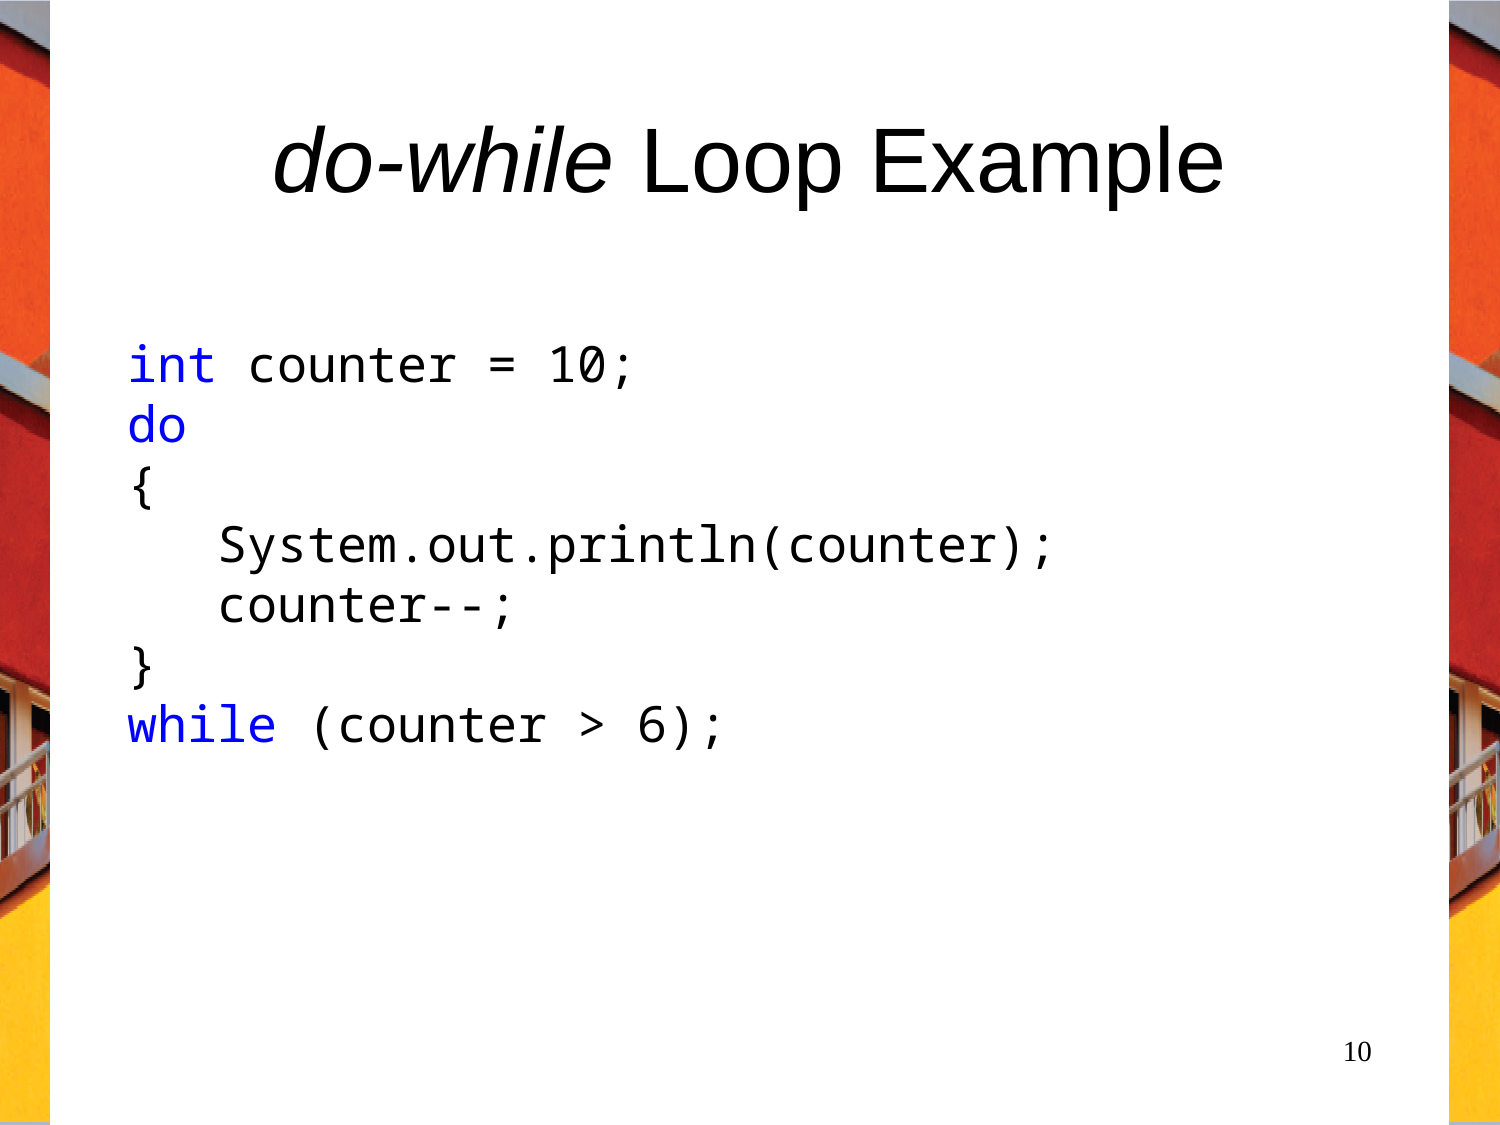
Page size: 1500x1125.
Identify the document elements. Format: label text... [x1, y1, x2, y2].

picture [0, 0, 50, 1125]
text_box int counter = 10; do { System.out.println(counter); counter--; } while (counter > 6); [112, 324, 1388, 913]
slide_number 10 [1074, 1024, 1388, 1101]
picture [1449, 0, 1500, 1125]
title do-while Loop Example [112, 62, 1388, 251]
